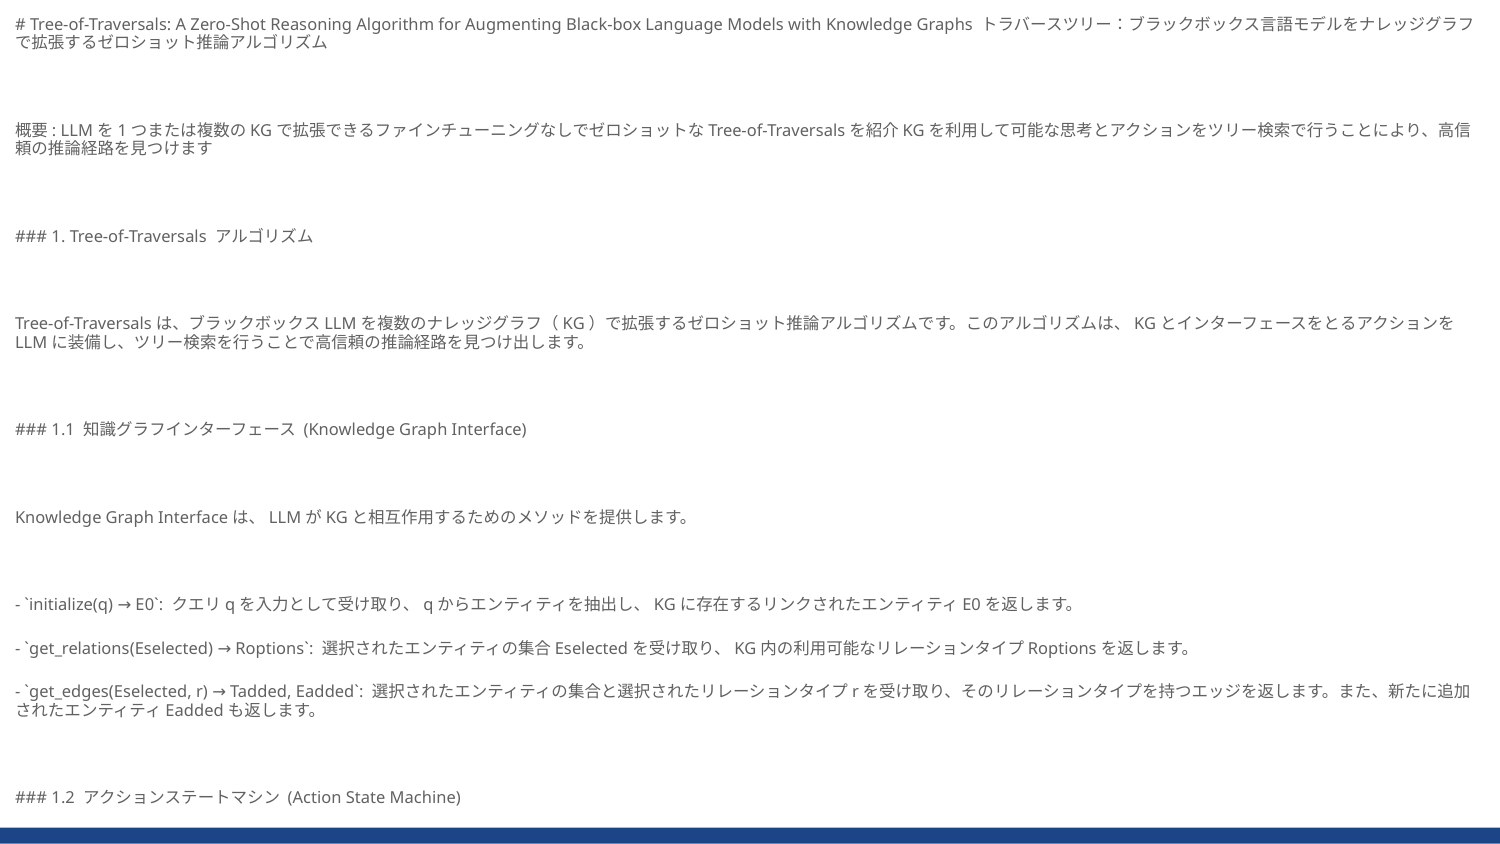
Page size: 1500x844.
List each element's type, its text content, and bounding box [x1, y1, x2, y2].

list # Tree-of-Traversals: A Zero-Shot Reasoning Algorithm for Augmenting Black-box Language Models with Knowledge Graphs トラバースツリー：ブラックボックス言語モデルをナレッジグラフで拡張するゼロショット推論アルゴリズム 概要: LLMを1つまたは複数のKGで拡張できるファインチューニングなしでゼロショットなTree-of-Traversalsを紹介KGを利用して可能な思考とアクションをツリー検索で行うことにより、高信頼の推論経路を見つけます ### 1. Tree-of-Traversals アルゴリズム Tree-of-Traversalsは、ブラックボックスLLMを複数のナレッジグラフ（KG）で拡張するゼロショット推論アルゴリズムです。このアルゴリズムは、KGとインターフェースをとるアクションをLLMに装備し、ツリー検索を行うことで高信頼の推論経路を見つけ出します。 ### 1.1 知識グラフインターフェース (Knowledge Graph Interface) Knowledge Graph Interfaceは、LLMがKGと相互作用するためのメソッドを提供します。 - `initialize(q) → E0`: クエリqを入力として受け取り、qからエンティティを抽出し、KGに存在するリンクされたエンティティE0を返します。 - `get_relations(Eselected) → Roptions`: 選択されたエンティティの集合Eselectedを受け取り、KG内の利用可能なリレーションタイプRoptionsを返します。 - `get_edges(Eselected, r) → Tadded, Eadded`: 選択されたエンティティの集合と選択されたリレーションタイプrを受け取り、そのリレーションタイプを持つエッジを返します。また、新たに追加されたエンティティEaddedも返します。 ### 1.2 アクションステートマシン (Action State Machine) Action State Machineは、LLMがKGを拡張するために取るべきアクションを定義する有限状態機械です。 - **状態**: - `default`: 初期状態。 - `selecting-entities`: エンティティ選択状態。 - `selecting-relation`: リレーション選択状態。 - `done`: 完了状態。 - **アクション**: - `Think`: 思考。 - `Answer`: 回答。 - `ExpandKG`: KGの拡張。 - `Select_Entities`: エンティティの選択。 - `Select_Relation`: リレーションの選択。 ### 1.3 ツリー検索アルゴリズム (Tree Search Algorithm) このアルゴリズムは、LLMとKGインターフェースを使用してツリー検索を行い、必要な情報を取得するまでKGを繰り返し拡張します。 - **手順**: 1. クエリqで初期化: `initialize(q)` 2. 未探索ノードの選択: `choose_node(T)` 3. LLMからk個のアクションをサンプリング: `sample_actions(s, k, F, P)` 4. アクションを適用して新しい状態を生成: `transition(s, a, F)` 5. 新しい状態を評価: `evaluate(s', P)` 6. 答えが見つかるまでツリー検索を継続 ### 2. プロンプトテンプレート 各状態で使用されるプロンプトテンプレートは、LLMに対して特定の指示を提供するために使用されます。これにより、LLMのタスクが簡略化されます。 - **default状態のプロンプト**: ```makefile クエリ: {original_query} 現在のタスク: Think, Answer, または ExpandKGを選択してください。 ``` - **selecting-entities状態のプロンプト**: ```css クエリ: {original_query} 現在のタスク: 以下のエンティティから選択してください: {entities_list} ``` - **selecting-relation状態のプロンプト**: ```css クエリ: {original_query} 現在のタスク: 以下のリレーションから選択してください: {relations_list} ``` ### プロンプトの詳細な説明 ### default状態のプロンプト `default`状態では、LLMは「Think」「Answer」「ExpandKG」のいずれかのアクションを選択できます。プロンプトは以下のようになります。 ``` クエリ: {original_query} 現在のタスク: Think, Answer, または ExpandKGを選択してください。 ``` ### selecting-entities状態のプロンプト `selecting-entities`状態では、LLMはローカルKGサブグラフからエンティティを選択するよう指示されます。 ``` クエリ: {original_query} 現在のタスク: 以下のエンティティから選択してください: {entities_list} ``` ### selecting-relation状態のプロンプト `selecting-relation`状態では、LLMは選択されたエンティティに関連するリレーションを選択するよう指示されます。 ``` クエリ: {original_query} 現在のタスク: 以下のリレーションから選択してください: {relations_list} ``` ### 使用例 ### クエリ: "What actor played in both Inception and Interstellar?" 1. **初期化**: - `initialize("What actor played in both Inception and Interstellar?")` -> `E0 = {"Inception", "Interstellar"}` 2. **ノード選択とアクションのサンプリング**: - `choose_node(T)` -> ノード選択 - `sample_actions(s, 3, F, P)` -> アクションサンプリング 3. **アクションの適用と評価**: - `transition(s, "ExpandKG", F)` -> KGの拡張 - `evaluate(s', P)` -> 新しい状態の評価 4. **エンティティ選択**: - `selecting-entities`プロンプトにより、エンティティを選択 5. **リレーション選択**: - `selecting-relation`プロンプトにより、リレーションを選択 6. **答えの生成**: - `Answer`アクションにより、答えが生成されるまでツリー検索を継続 [0, 0, 1500, 829]
